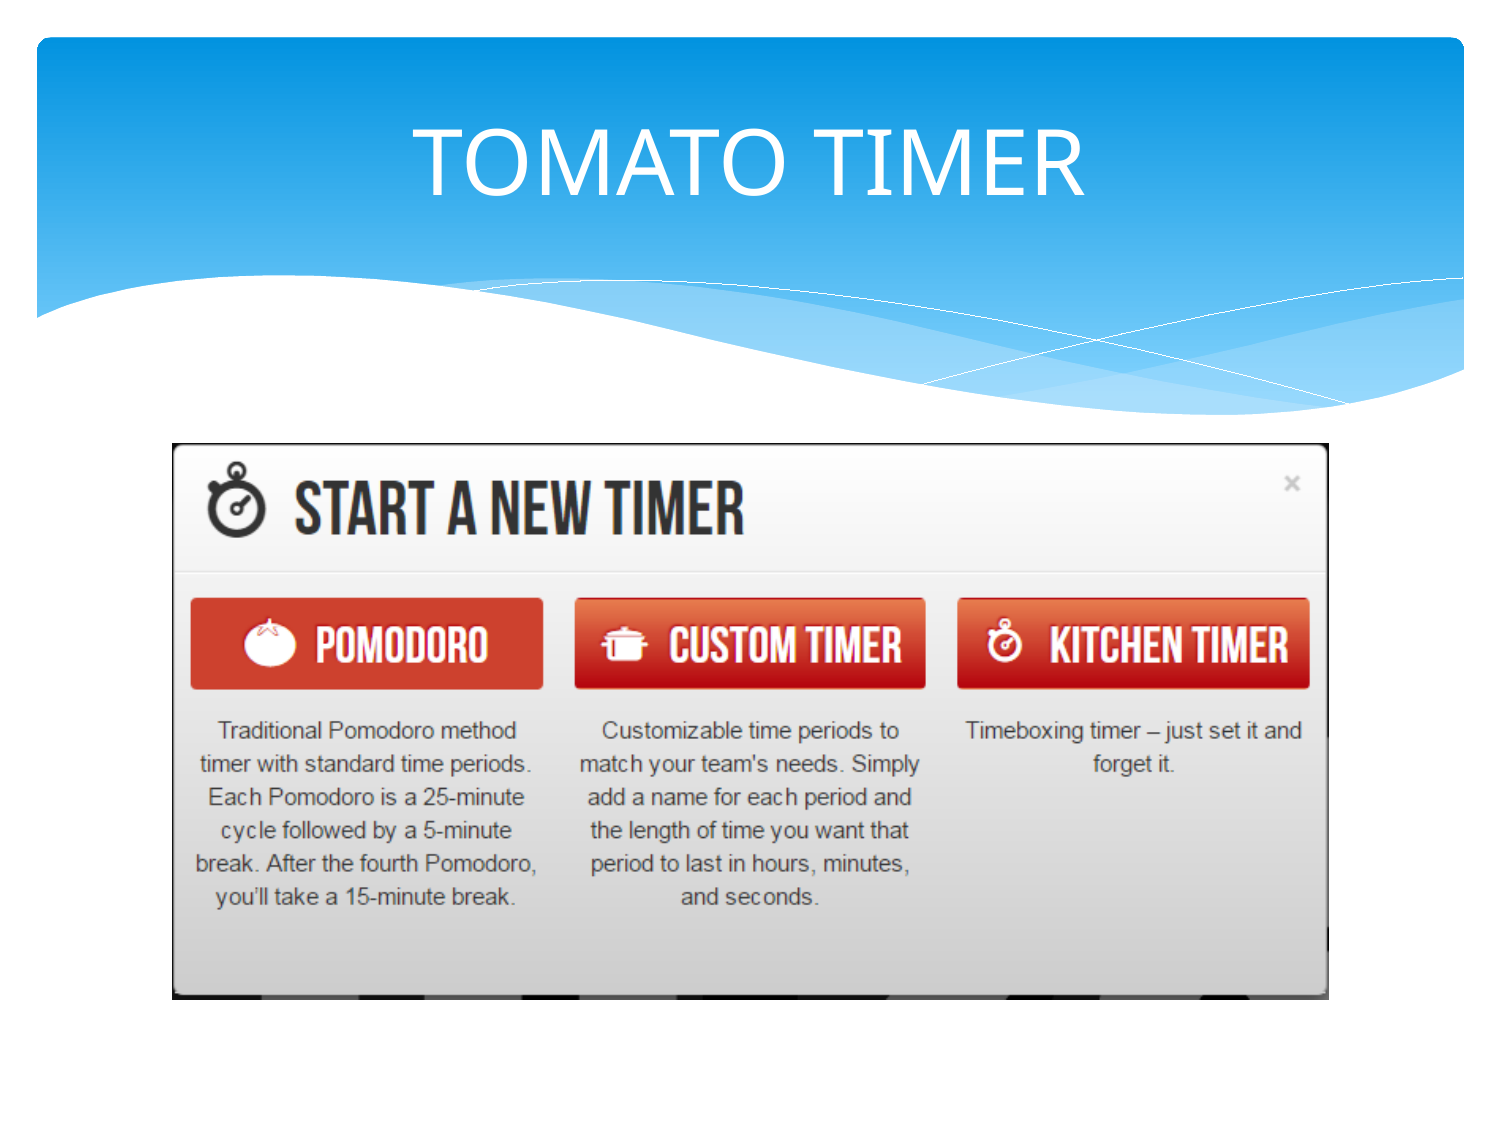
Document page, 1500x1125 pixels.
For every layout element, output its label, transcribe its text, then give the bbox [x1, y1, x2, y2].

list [172, 443, 1329, 1000]
title TOMATO TIMER [75, 55, 1425, 261]
